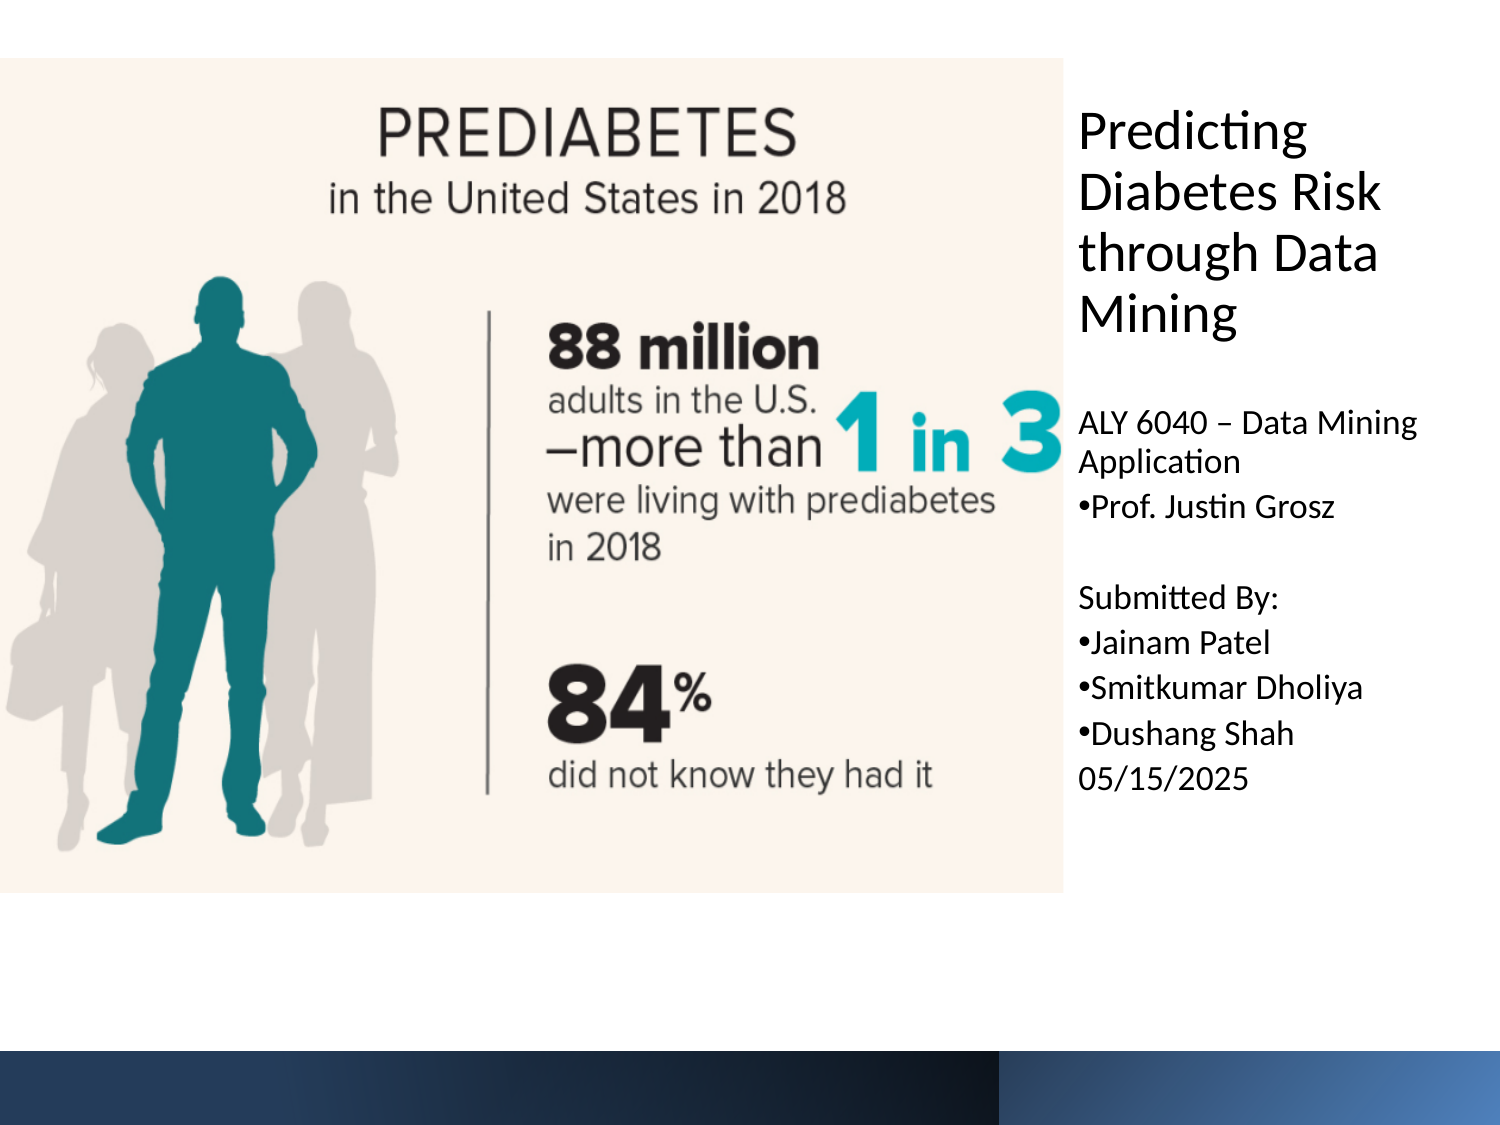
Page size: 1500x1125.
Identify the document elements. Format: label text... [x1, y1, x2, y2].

subtitle ALY 6040 – Data Mining Application Prof. Justin Grosz Submitted By: Jainam Patel Smitkumar Dholiya Dushang Shah 05/15/2025 [1063, 396, 1487, 1045]
picture [0, 57, 1064, 894]
text_box [0, 1049, 1000, 1125]
text_box [1000, 1049, 1500, 1125]
title Predicting Diabetes Risk through Data Mining [1068, 80, 1444, 352]
text_box [0, 0, 1500, 1049]
